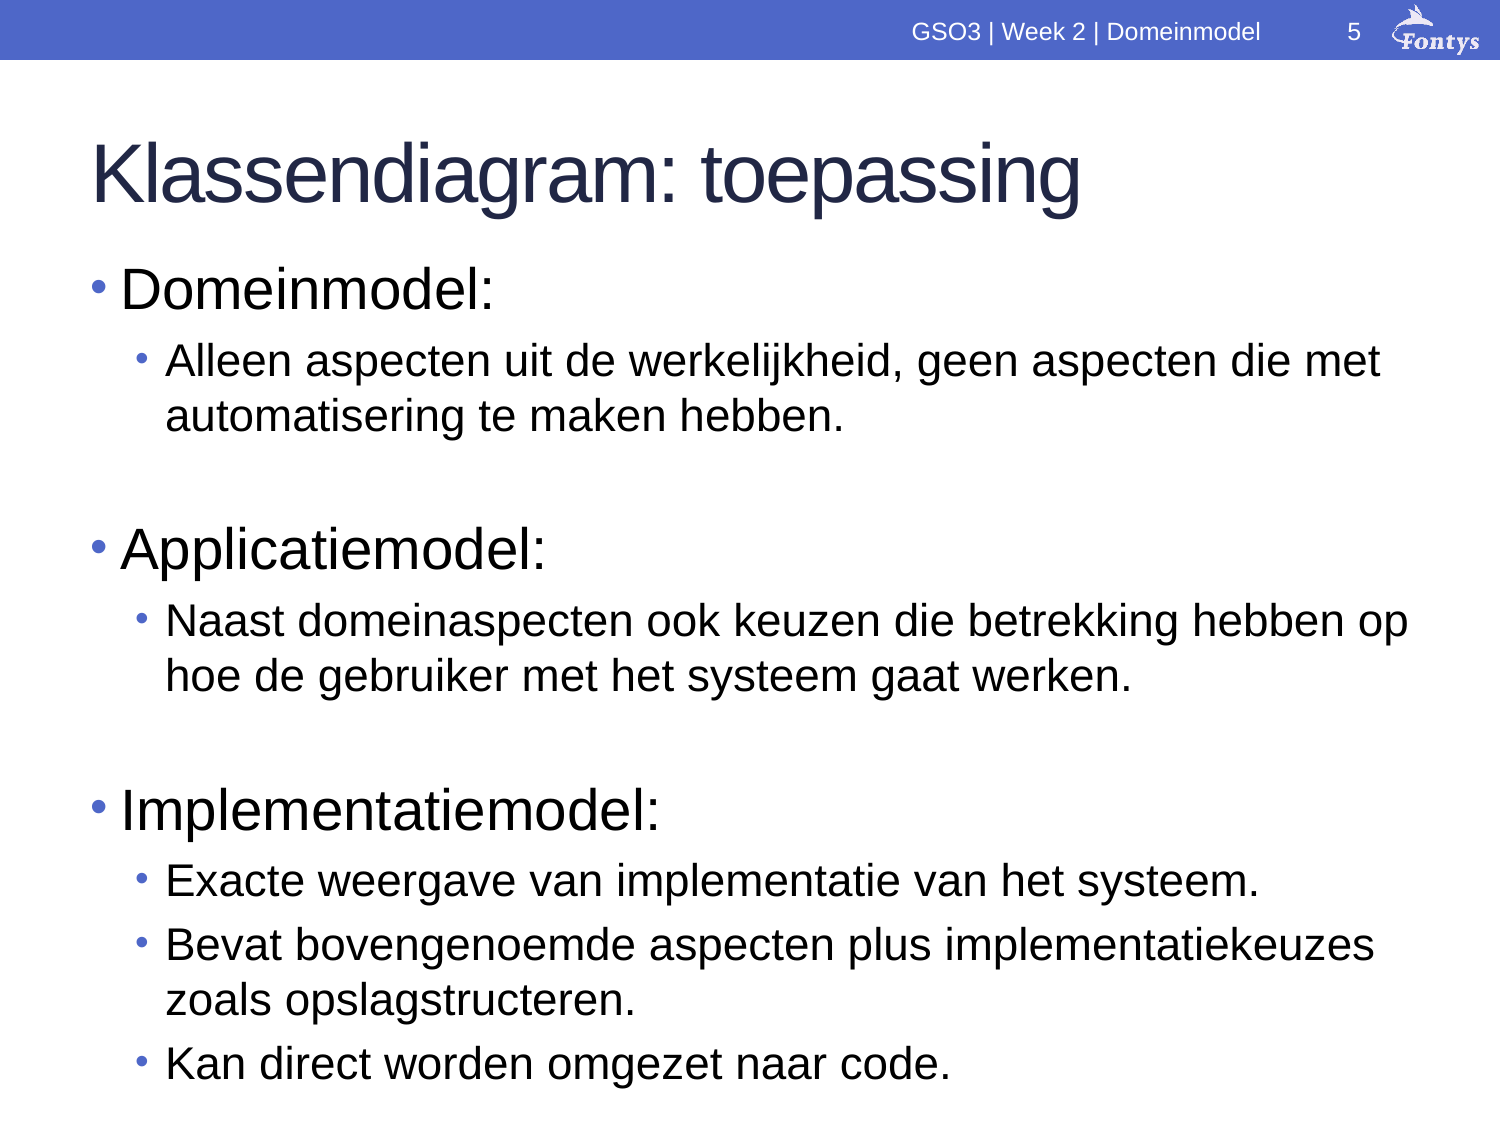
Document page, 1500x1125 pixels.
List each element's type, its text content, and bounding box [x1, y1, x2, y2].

list Domeinmodel: Alleen aspecten uit de werkelijkheid, geen aspecten die met automatisering te maken hebben. Applicatiemodel: Naast domeinaspecten ook keuzen die betrekking hebben op hoe de gebruiker met het systeem gaat werken. Implementatiemodel: Exacte weergave van implementatie van het systeem. Bevat bovengenoemde aspecten plus implementatiekeuzes zoals opslagstructeren. Kan direct worden omgezet naar code. [75, 243, 1425, 1044]
footer GSO3 | Week 2 | Domeinmodel [75, 12, 1277, 51]
slide_number 5 [1293, 12, 1376, 50]
title Klassendiagram: toepassing [75, 87, 1425, 243]
